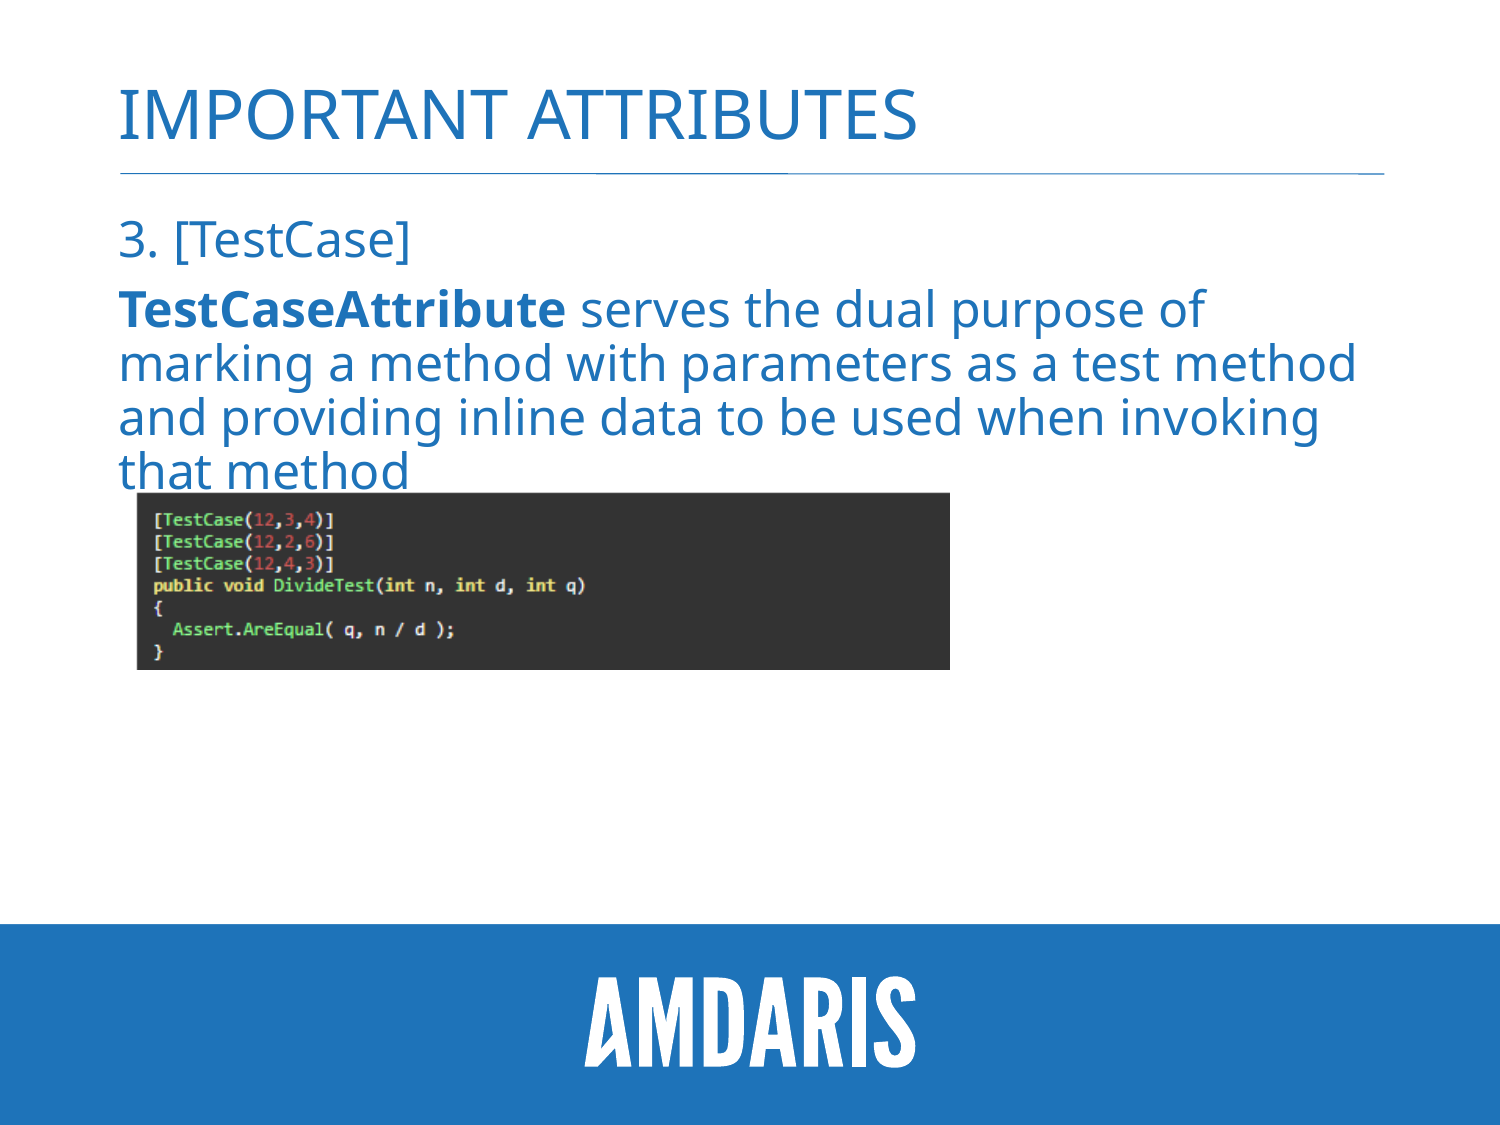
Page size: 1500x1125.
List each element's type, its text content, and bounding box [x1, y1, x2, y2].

list 3. [TestCase] TestCaseAttribute serves the dual purpose of marking a method with parameters as a test method and providing inline data to be used when invoking that method [103, 206, 1397, 887]
title Important Attributes [103, 59, 1397, 175]
picture [131, 490, 950, 670]
